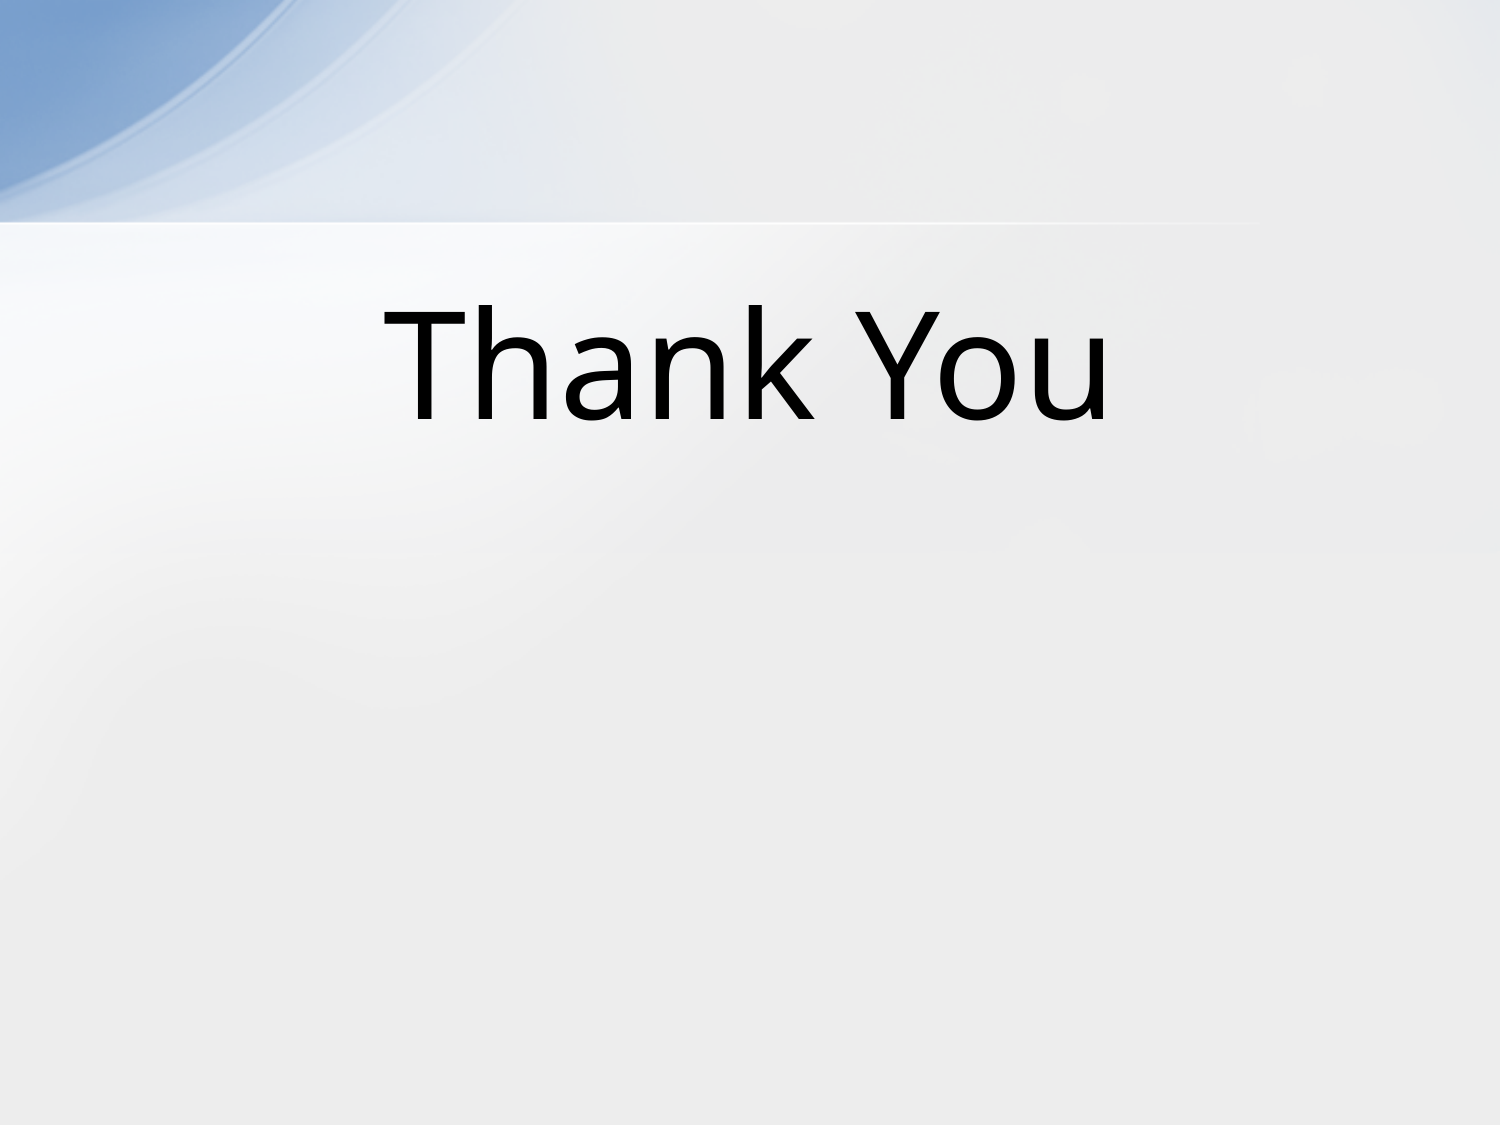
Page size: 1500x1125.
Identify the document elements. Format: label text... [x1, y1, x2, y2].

picture [0, 0, 1500, 1125]
list Thank You [75, 262, 1425, 1005]
